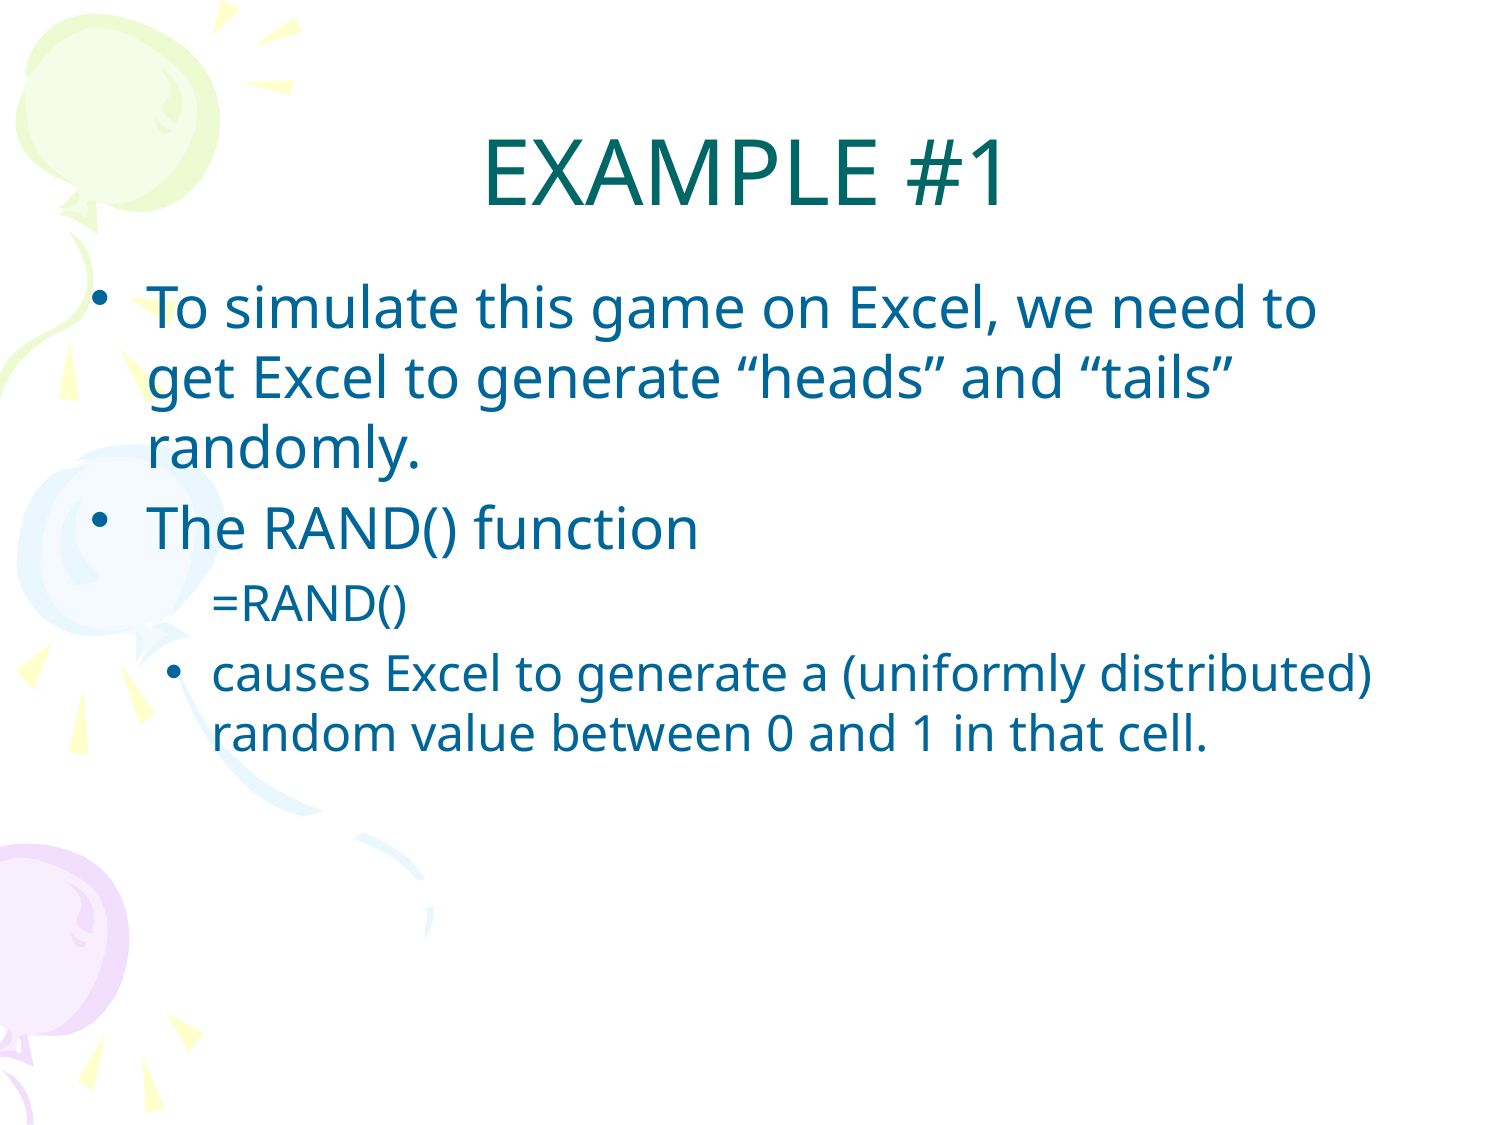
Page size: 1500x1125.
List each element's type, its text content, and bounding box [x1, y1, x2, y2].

title EXAMPLE #1 [72, 16, 1426, 233]
list To simulate this game on Excel, we need to get Excel to generate “heads” and “tails” randomly. The RAND() function =RAND() causes Excel to generate a (uniformly distributed) random value between 0 and 1 in that cell. [74, 262, 1426, 994]
